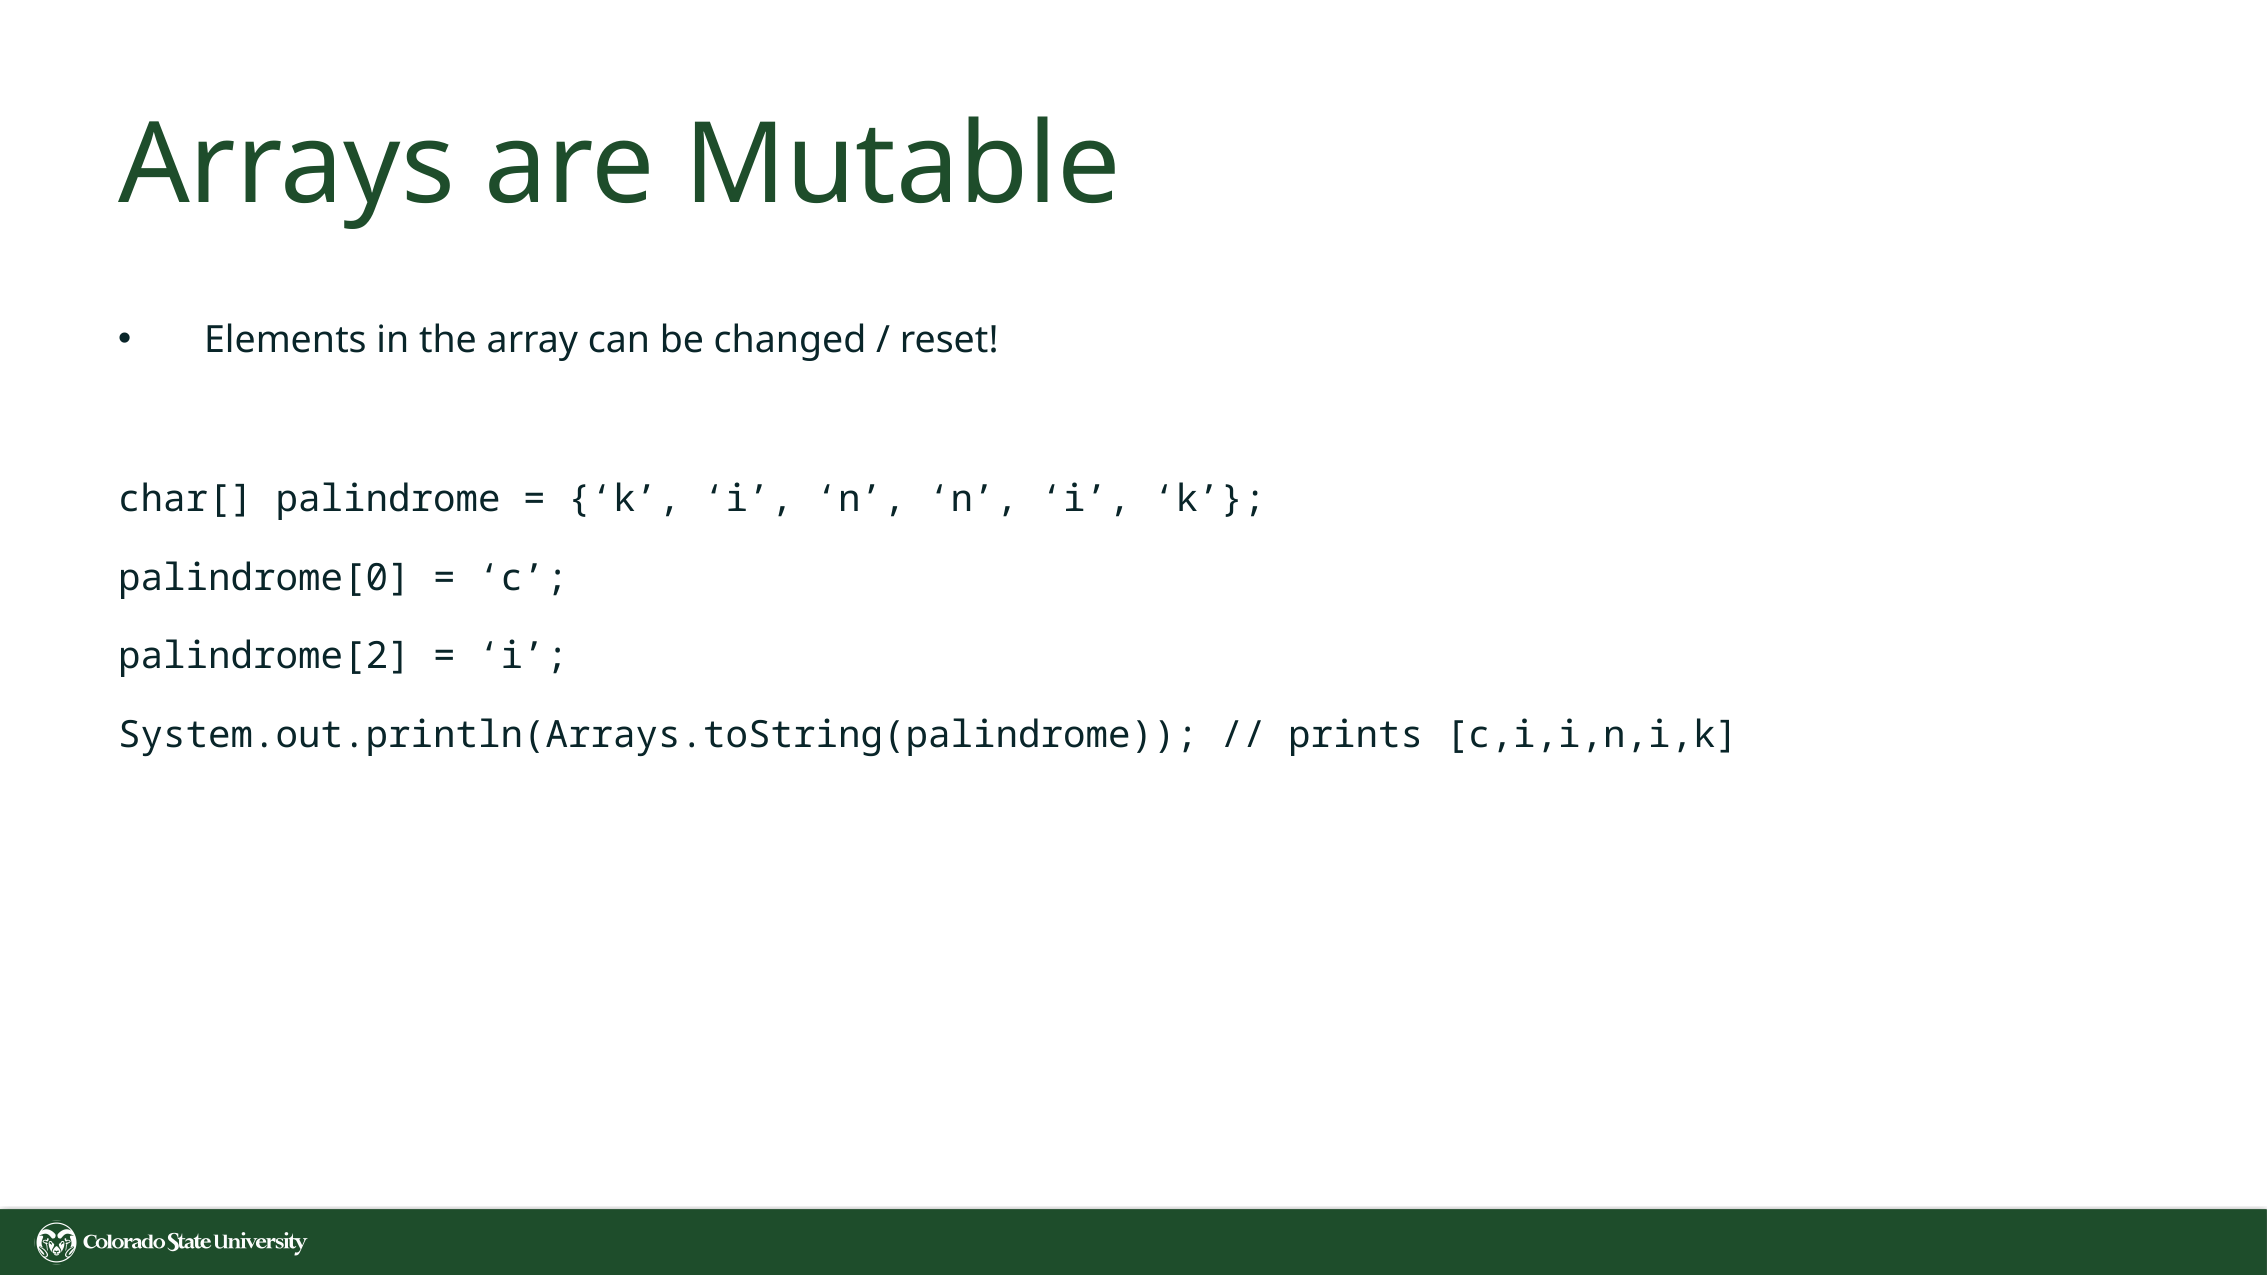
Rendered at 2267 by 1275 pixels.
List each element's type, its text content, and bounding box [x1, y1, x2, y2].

title Arrays are Mutable [103, 73, 2164, 241]
list Elements in the array can be changed / reset! char[] palindrome = {‘k’, ‘i’, ‘n’, ‘n’, ‘i’, ‘k’}; palindrome[0] = ‘c’; palindrome[2] = ‘i’; System.out.println(Arrays.toString(palindrome)); // prints [c,i,i,n,i,k] [103, 291, 2164, 772]
picture [24, 1209, 319, 1275]
